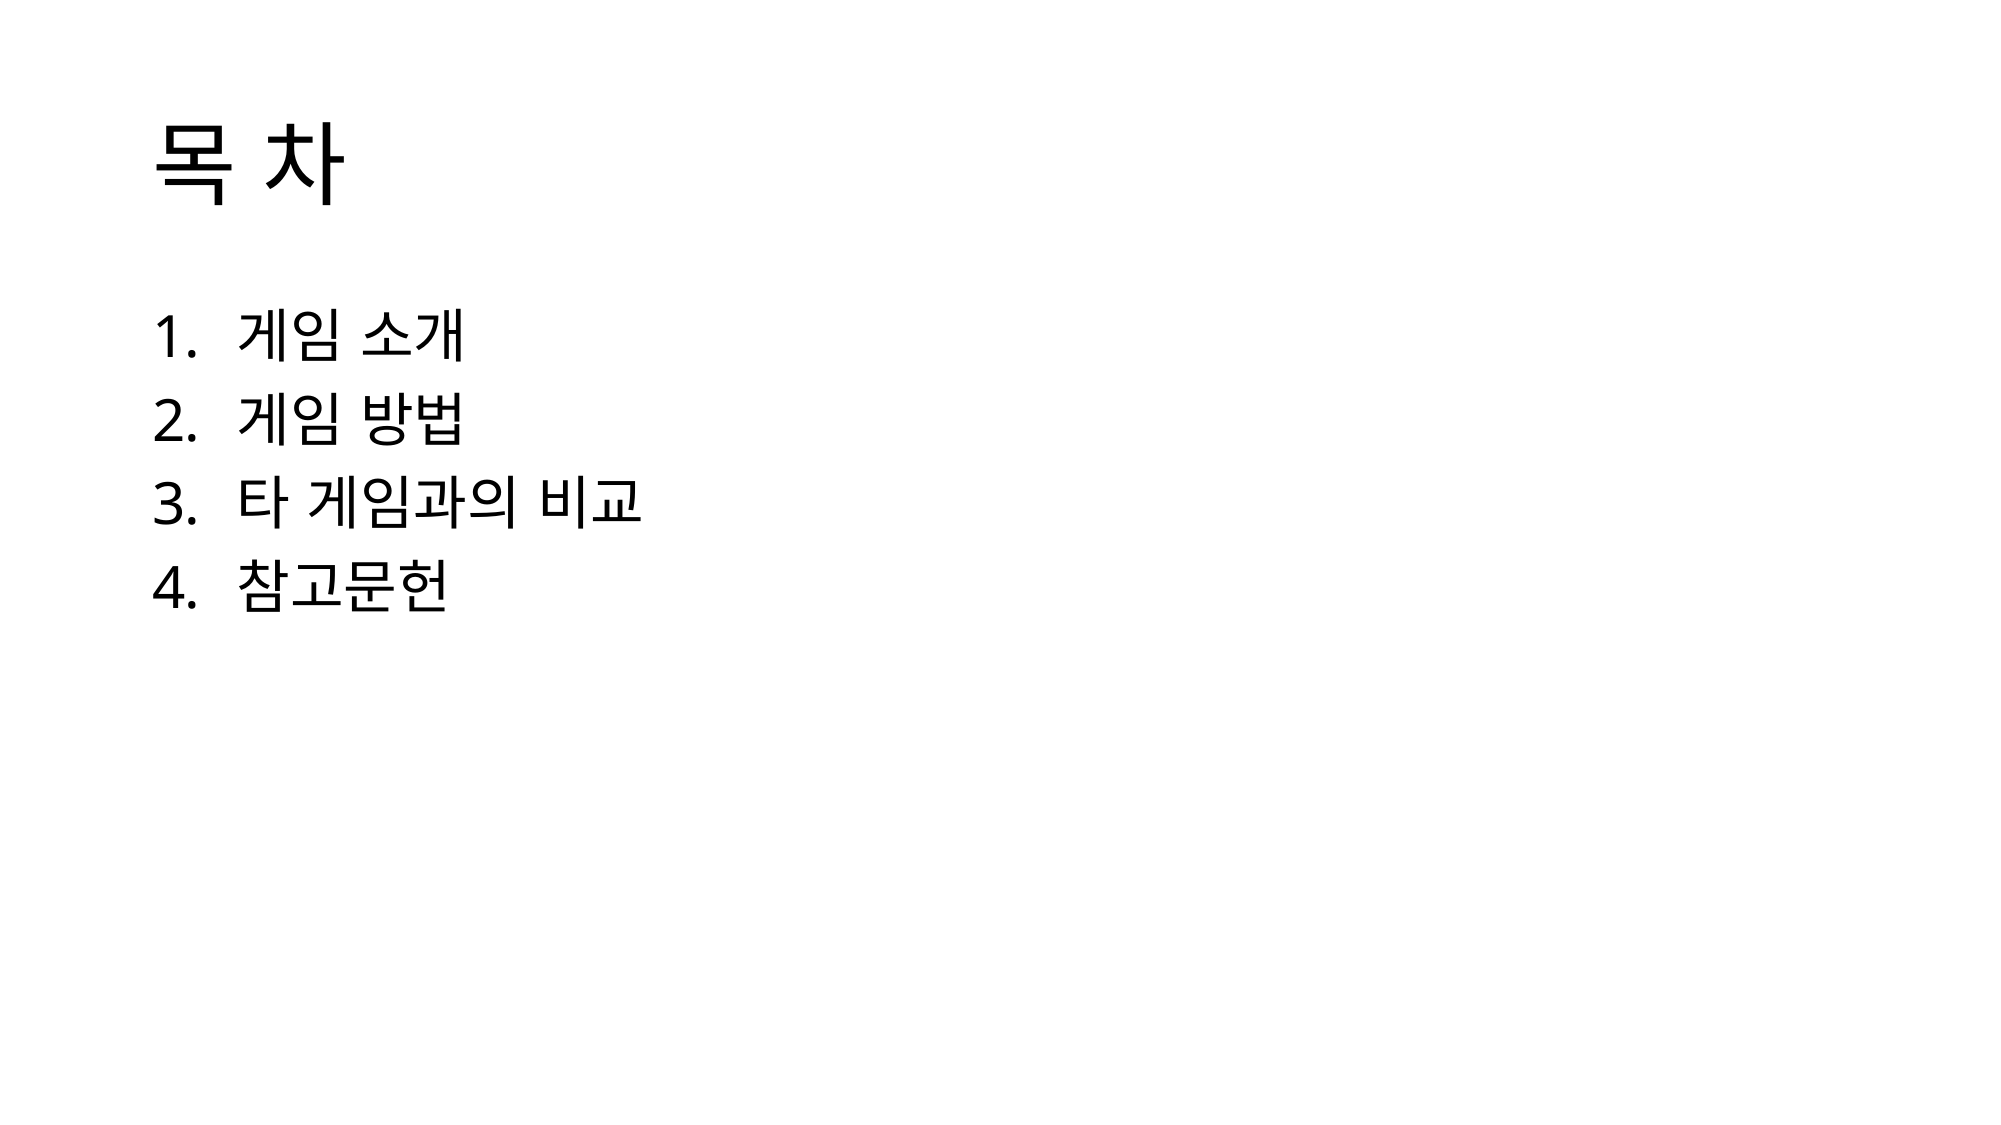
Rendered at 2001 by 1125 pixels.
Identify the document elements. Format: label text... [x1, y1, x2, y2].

title 목 차 [137, 59, 1863, 278]
list 게임 소개 게임 방법 타 게임과의 비교 참고문헌 [137, 299, 1863, 1014]
